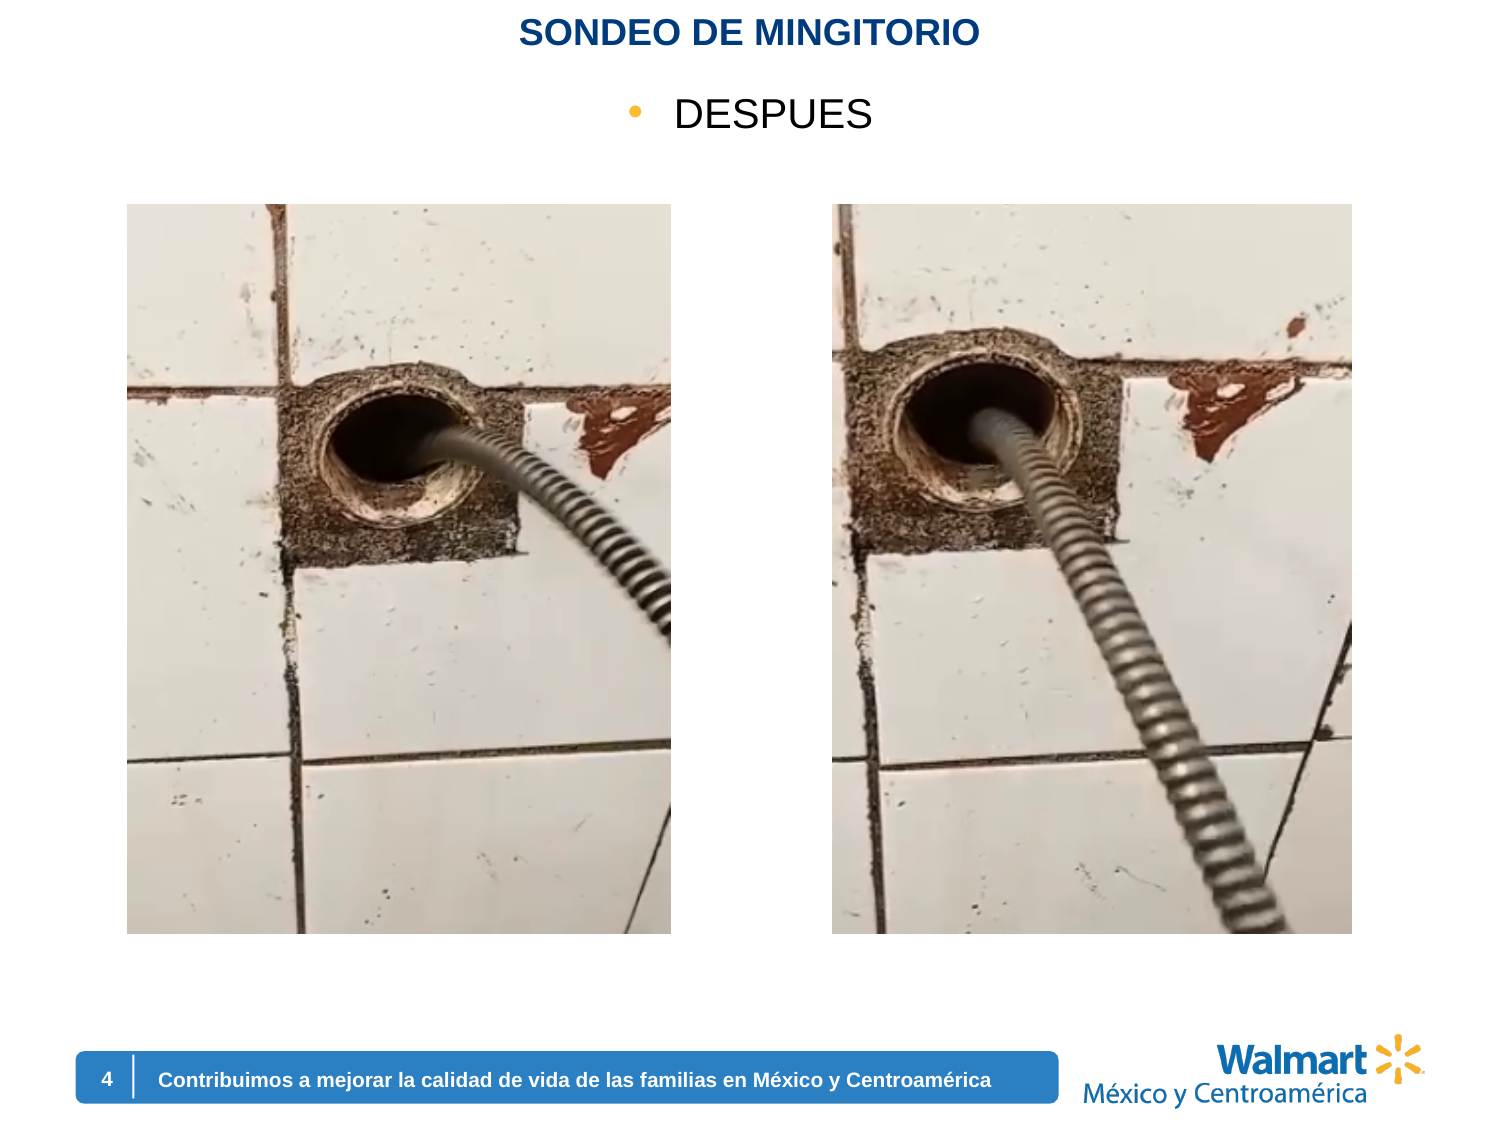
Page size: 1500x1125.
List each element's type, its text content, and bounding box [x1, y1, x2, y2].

picture [831, 204, 1352, 934]
picture [1084, 1034, 1425, 1109]
footer Contribuimos a mejorar la calidad de vida de las familias en México y Centroamérica [142, 1058, 1024, 1093]
picture [127, 204, 671, 934]
title SONDEO DE MINGITORIO [74, 0, 1426, 61]
text_box DESPUES [443, 79, 1057, 205]
